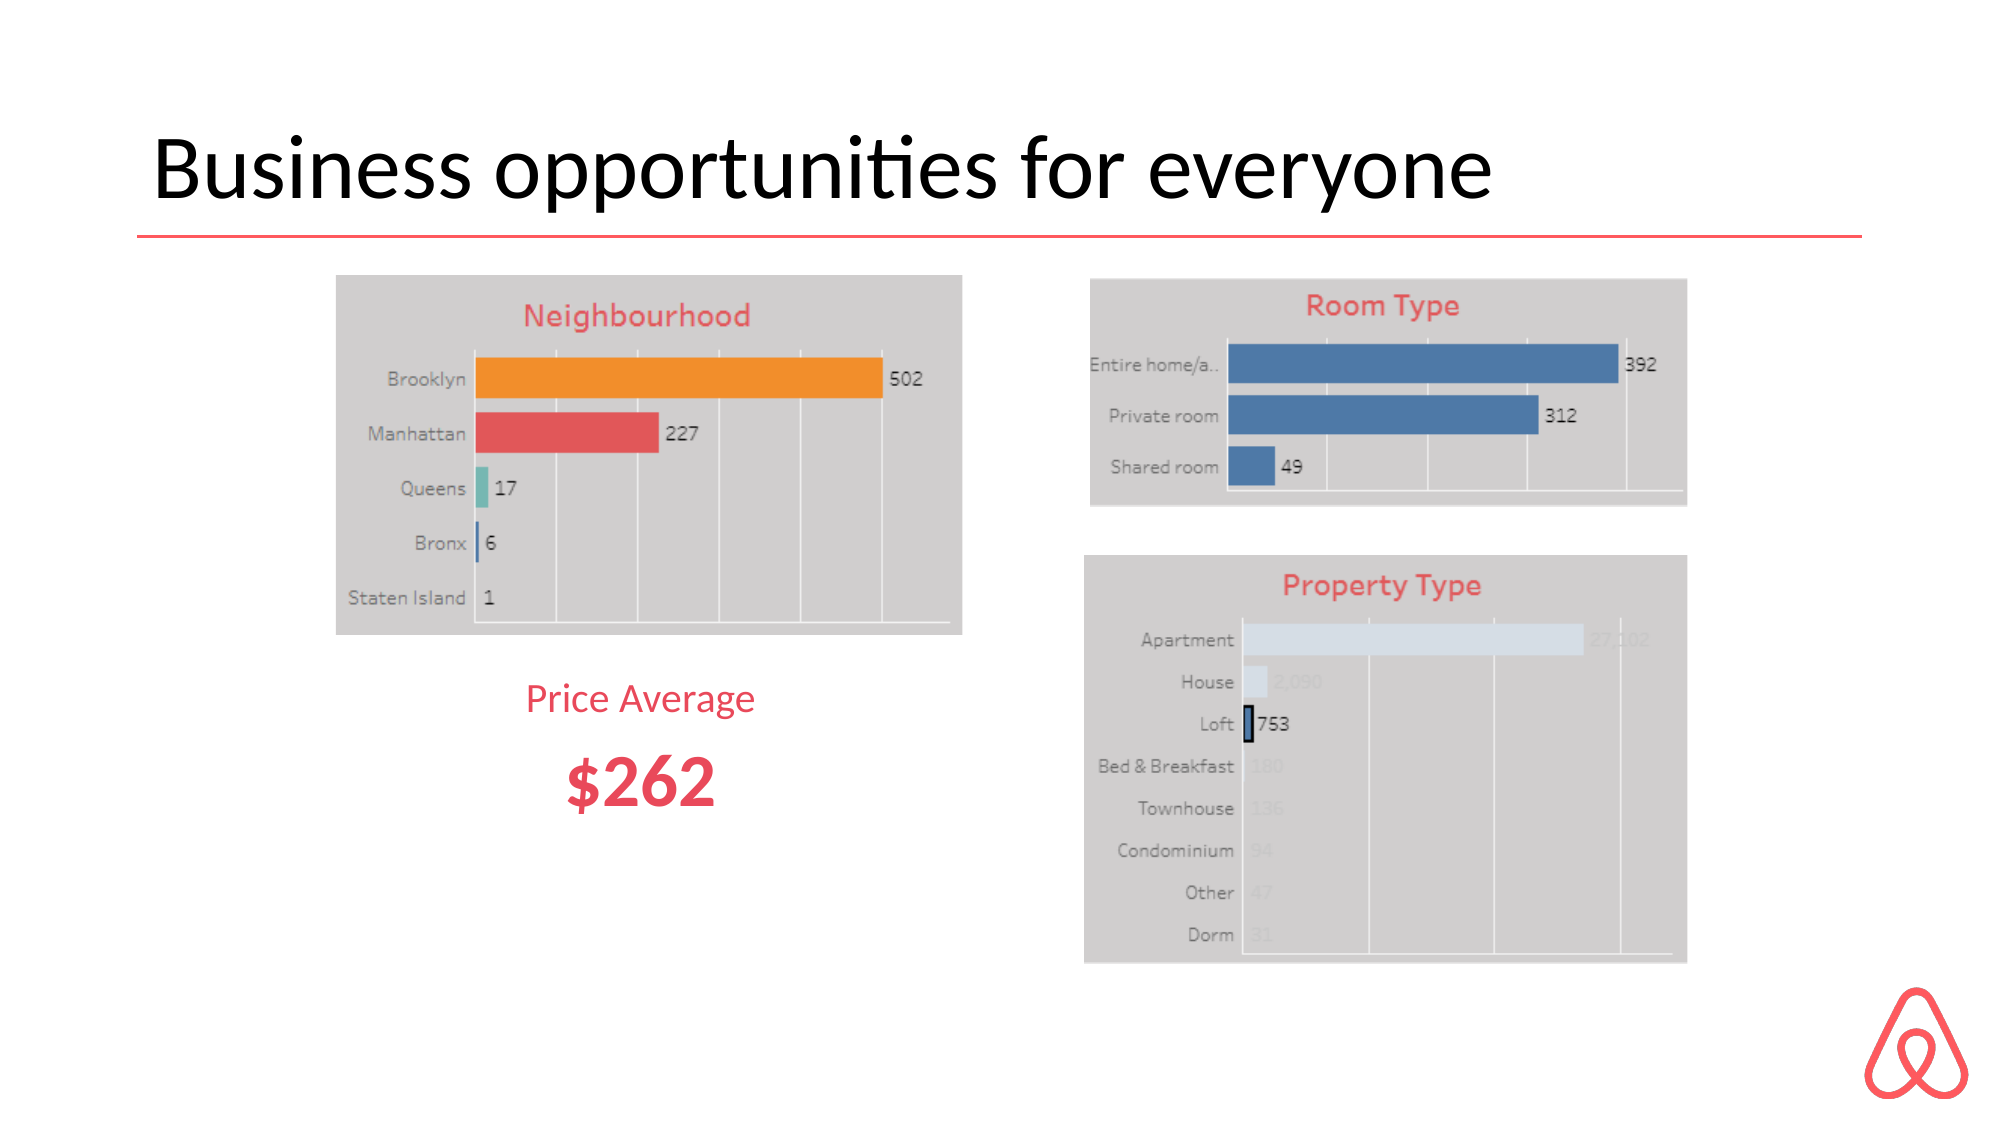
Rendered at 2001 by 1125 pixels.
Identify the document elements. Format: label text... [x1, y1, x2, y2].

picture [1083, 278, 1688, 507]
text_box Price Average [477, 644, 804, 720]
picture [1862, 986, 1970, 1099]
picture [335, 274, 963, 635]
title Business opportunities for everyone [137, 59, 1863, 278]
text_box $262 [477, 720, 804, 844]
picture [1083, 555, 1688, 964]
